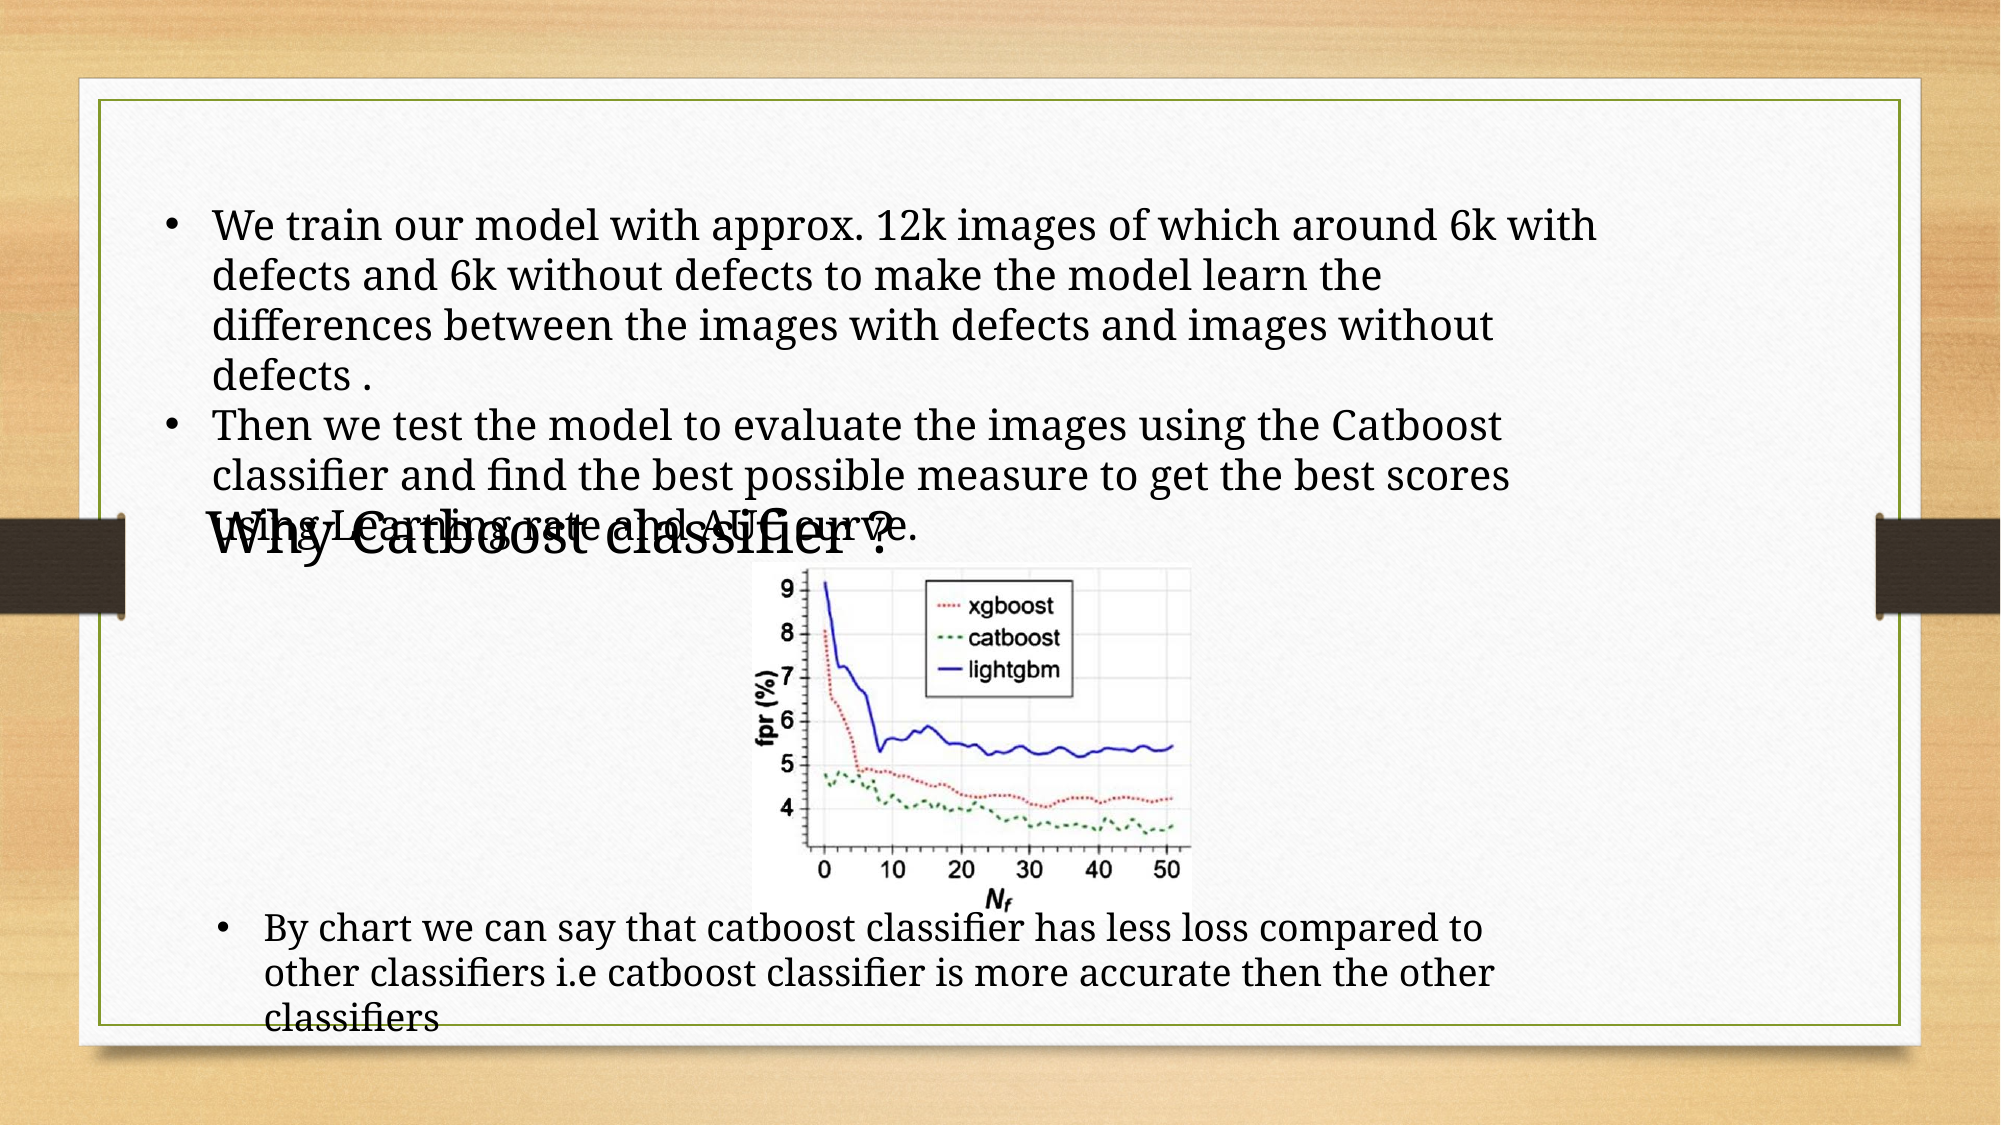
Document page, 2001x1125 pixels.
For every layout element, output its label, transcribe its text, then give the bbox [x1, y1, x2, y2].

text_box We train our model with approx. 12k images of which around 6k with defects and 6k without defects to make the model learn the differences between the images with defects and images without defects . Then we test the model to evaluate the images using the Catboost classifier and find the best possible measure to get the best scores using Learning rate and AUC curve. [150, 191, 1617, 602]
picture [0, 0, 2001, 1125]
text_box By chart we can say that catboost classifier has less loss compared to other classifiers i.e catboost classifier is more accurate then the other classifiers [201, 896, 1540, 1046]
text_box Why Catboost classifier ? [191, 487, 1075, 573]
